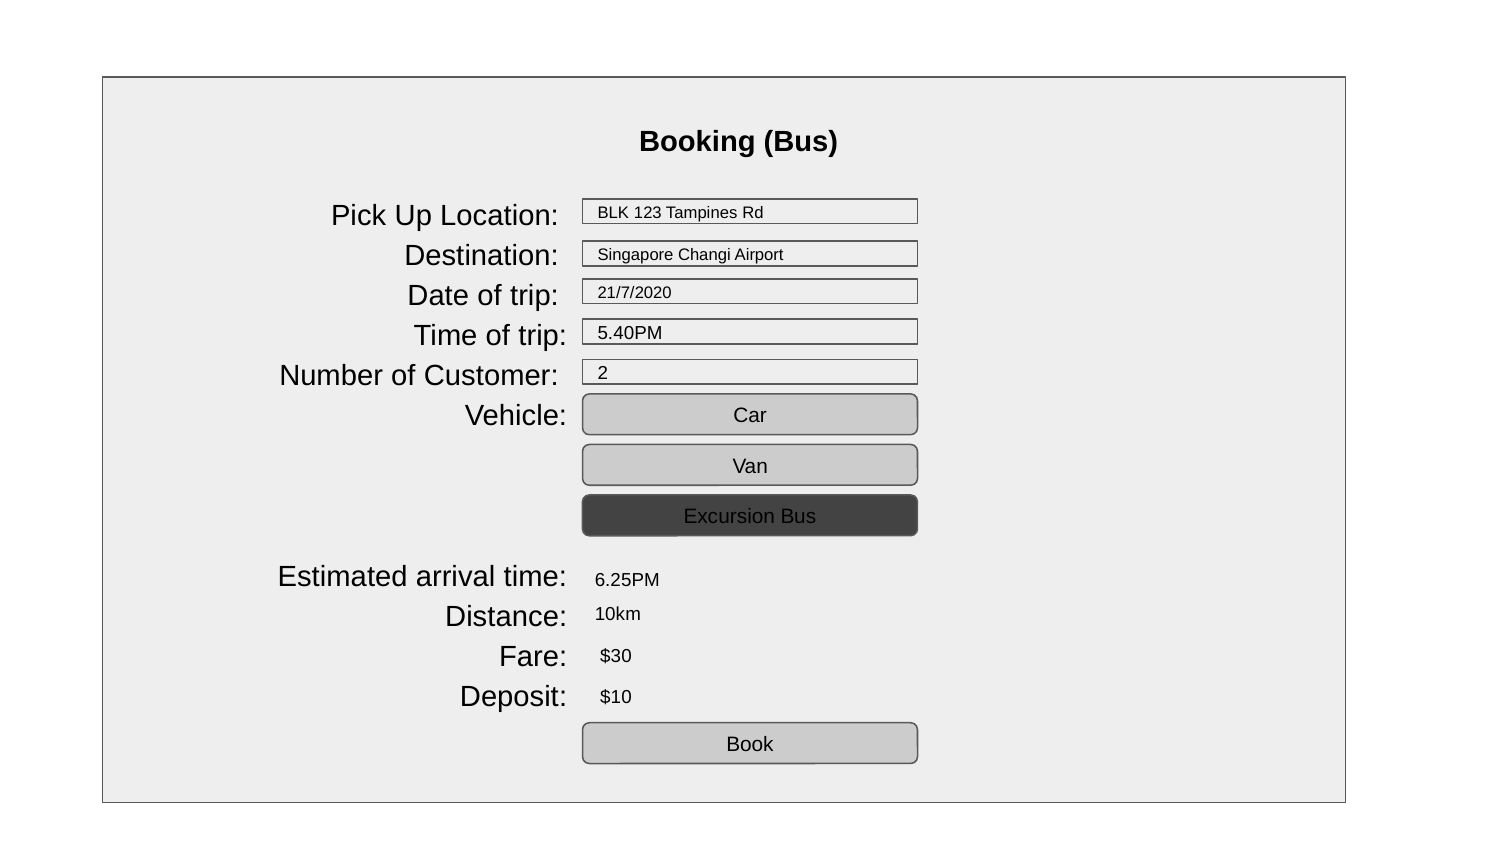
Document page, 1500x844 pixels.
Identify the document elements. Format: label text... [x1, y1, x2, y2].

text_box $30 [585, 642, 921, 667]
text_box $10 [585, 683, 921, 709]
text_box Car [582, 393, 918, 435]
text_box Pick Up Location: Destination: Date of trip: Time of trip: Number of Customer: Vehicle: Estimated arrival time: Distance: Fare: Deposit: [235, 175, 583, 717]
text_box 6.25PM [579, 566, 915, 591]
text_box Singapore Changi Airport [582, 241, 918, 266]
text_box Booking (Bus) [117, 106, 1361, 176]
text_box 21/7/2020 [582, 279, 918, 304]
text_box 10km [579, 600, 915, 625]
text_box 5.40PM [582, 319, 918, 344]
text_box 2 [582, 359, 918, 385]
text_box [102, 76, 1346, 803]
text_box Van [582, 444, 918, 486]
text_box Book [582, 722, 918, 764]
text_box BLK 123 Tampines Rd [582, 199, 918, 224]
text_box Excursion Bus [582, 494, 918, 536]
